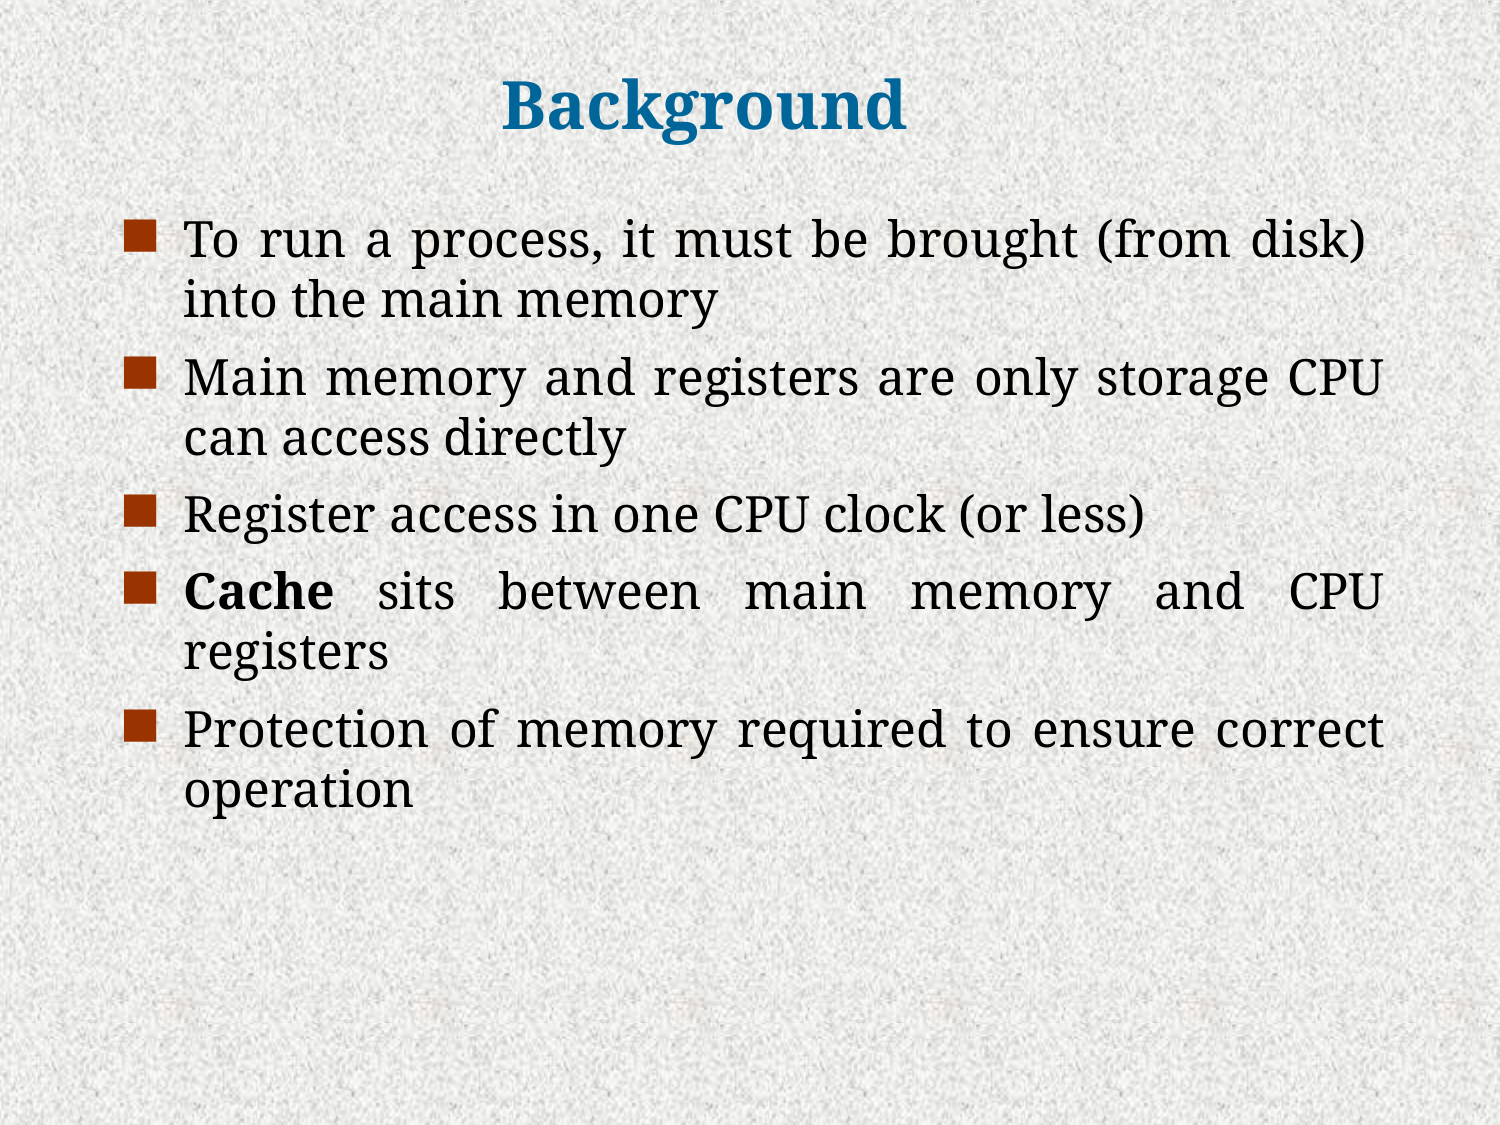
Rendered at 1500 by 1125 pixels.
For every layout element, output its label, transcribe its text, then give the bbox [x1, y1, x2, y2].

list To run a process, it must be brought (from disk) into the main memory Main memory and registers are only storage CPU can access directly Register access in one CPU clock (or less) Cache sits between main memory and CPU registers Protection of memory required to ensure correct operation [112, 200, 1400, 1038]
title Background [150, 55, 1260, 150]
picture [0, 0, 1500, 1125]
